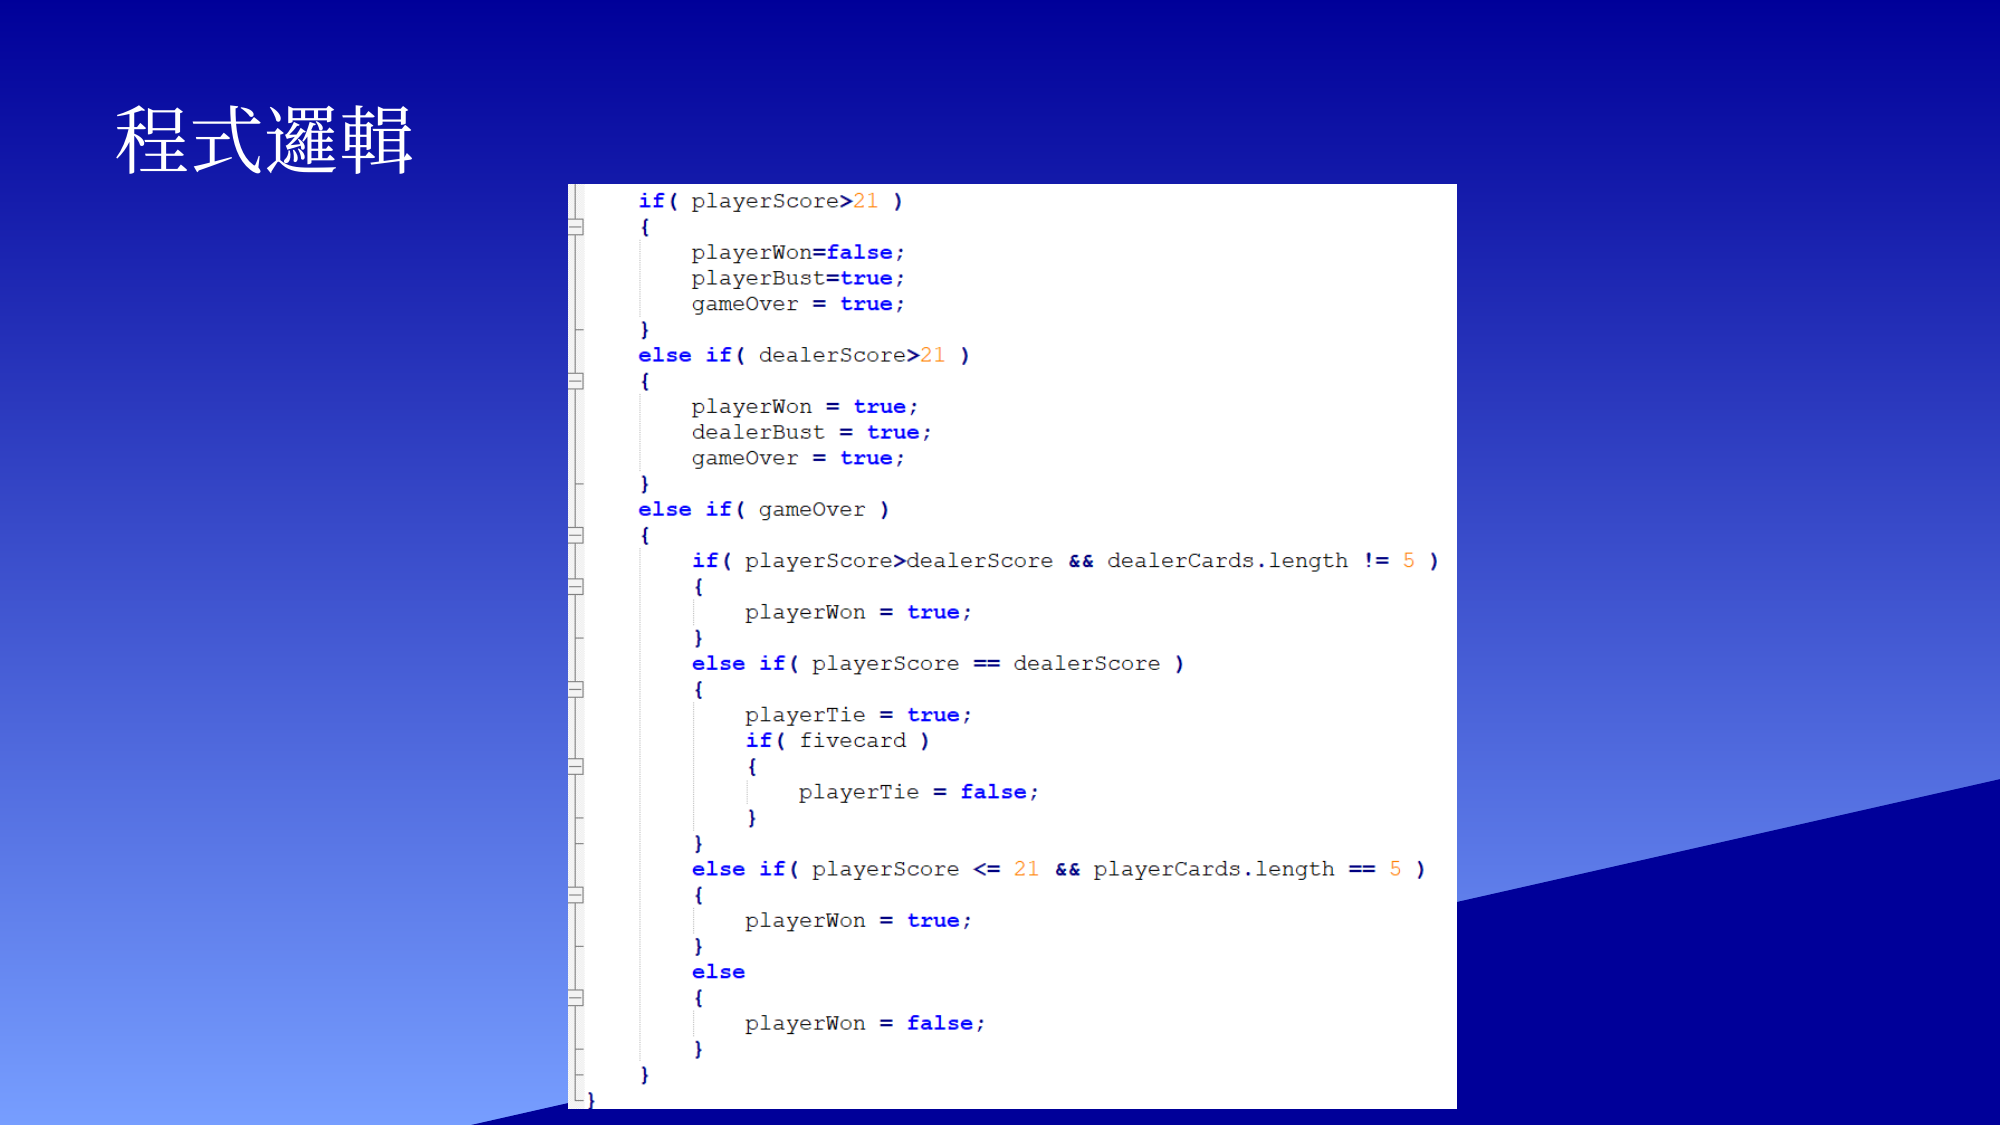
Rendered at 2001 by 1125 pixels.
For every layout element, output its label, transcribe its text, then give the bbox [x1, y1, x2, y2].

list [568, 184, 1457, 1109]
title 程式邏輯 [99, 44, 1901, 233]
